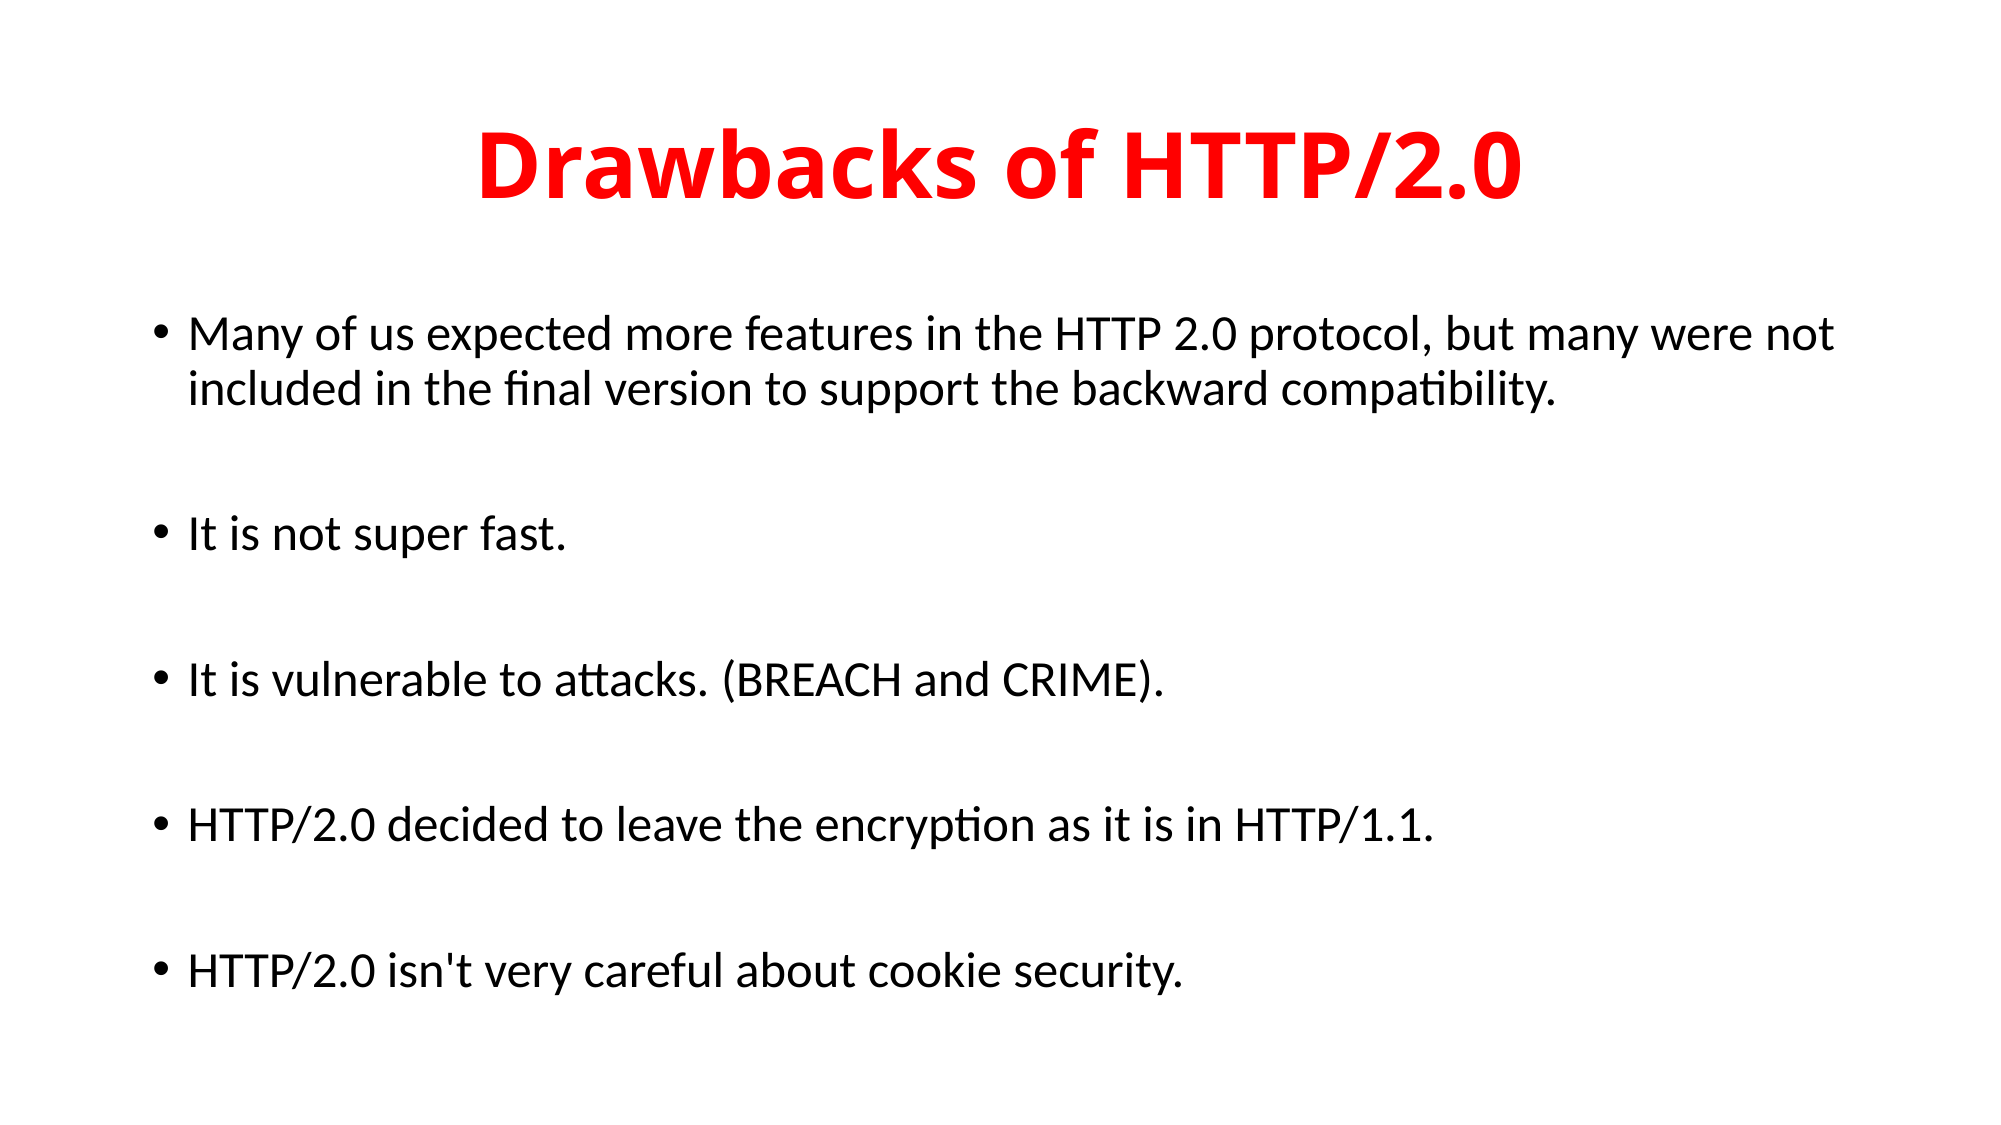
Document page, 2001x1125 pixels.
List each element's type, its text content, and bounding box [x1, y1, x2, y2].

list Many of us expected more features in the HTTP 2.0 protocol, but many were not included in the final version to support the backward compatibility. It is not super fast. It is vulnerable to attacks. (BREACH and CRIME). HTTP/2.0 decided to leave the encryption as it is in HTTP/1.1. HTTP/2.0 isn't very careful about cookie security. [137, 299, 1863, 1014]
title Drawbacks of HTTP/2.0 [137, 59, 1863, 278]
